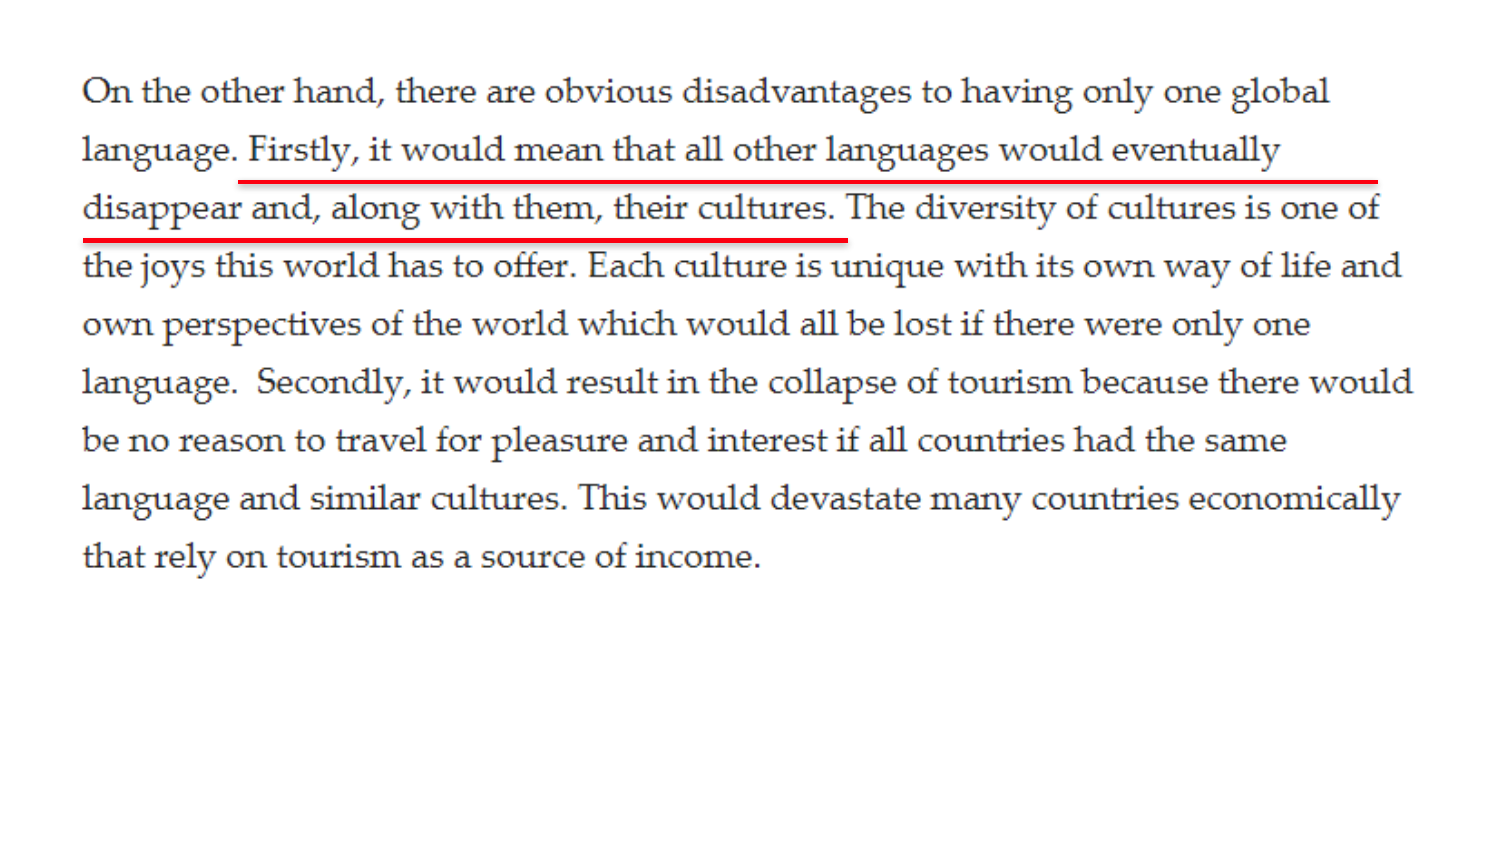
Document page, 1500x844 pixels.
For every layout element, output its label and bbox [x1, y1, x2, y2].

picture [70, 43, 1439, 617]
